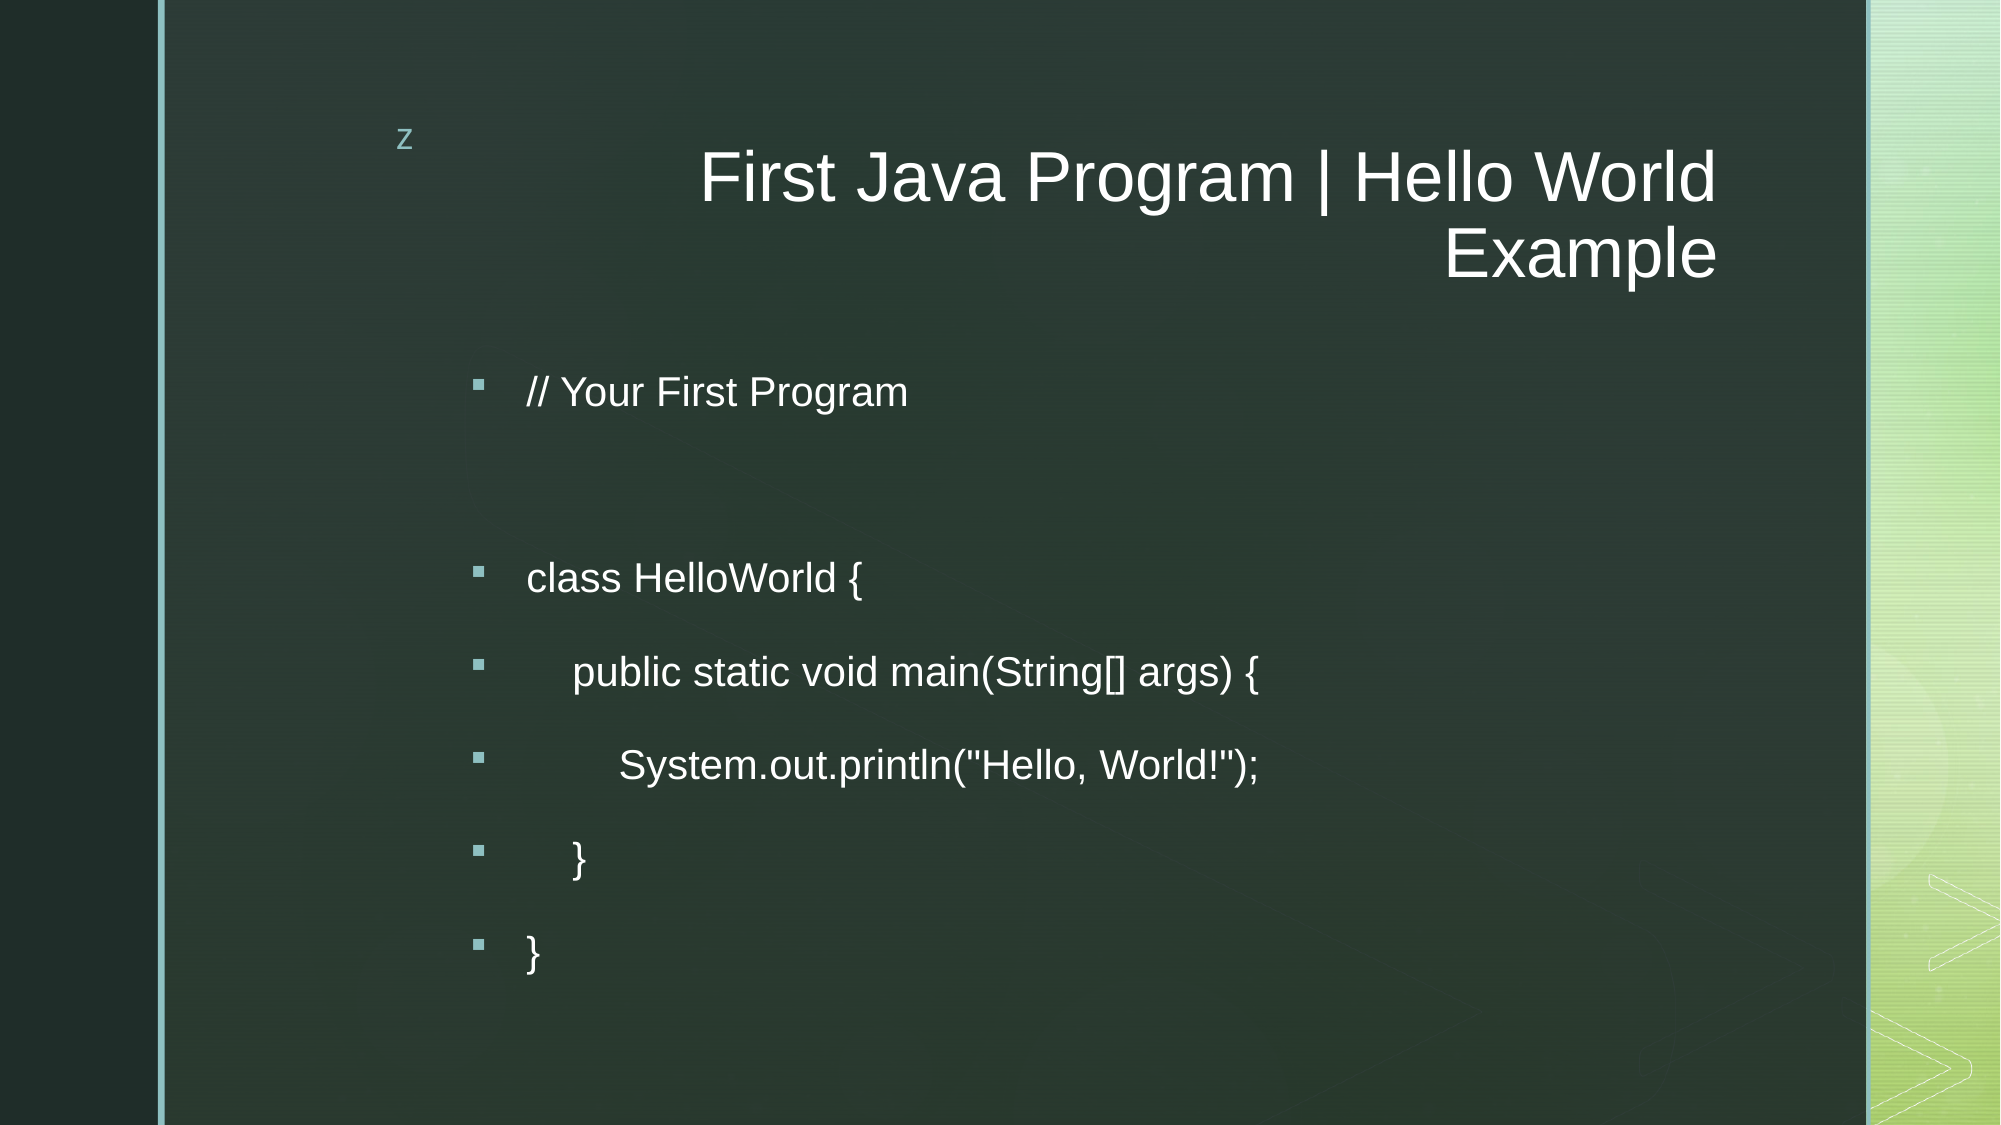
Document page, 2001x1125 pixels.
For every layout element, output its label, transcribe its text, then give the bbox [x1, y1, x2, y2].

list // Your First Program class HelloWorld { public static void main(String[] args) { System.out.println("Hello, World!"); } } [454, 336, 1734, 993]
picture [1871, 0, 2001, 1125]
title First Java Program | Hello World Example [428, 132, 1734, 310]
